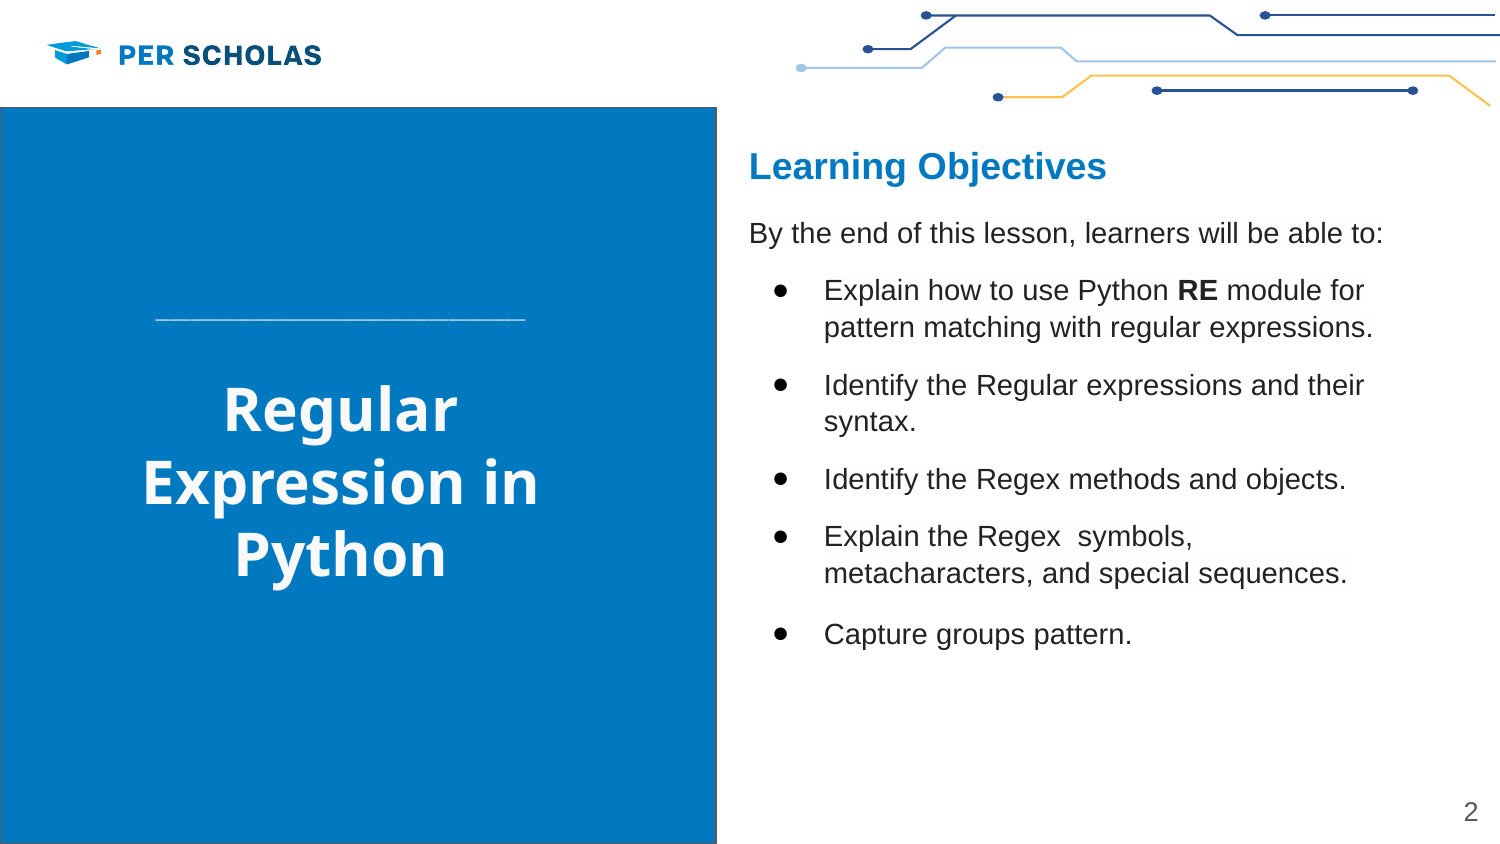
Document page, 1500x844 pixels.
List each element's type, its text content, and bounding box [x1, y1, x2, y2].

title Learning Objectives [733, 120, 1467, 208]
slide_number 2 [1403, 779, 1494, 844]
picture [33, 17, 339, 83]
text_box _____________________________________________________ Regular Expression in Python [46, 286, 636, 797]
list By the end of this lesson, learners will be able to: Explain how to use Python RE module for pattern matching with regular expressions. Identify the Regular expressions and their syntax. Identify the Regex methods and objects. Explain the Regex symbols, metacharacters, and special sequences. Capture groups pattern. [733, 197, 1413, 797]
